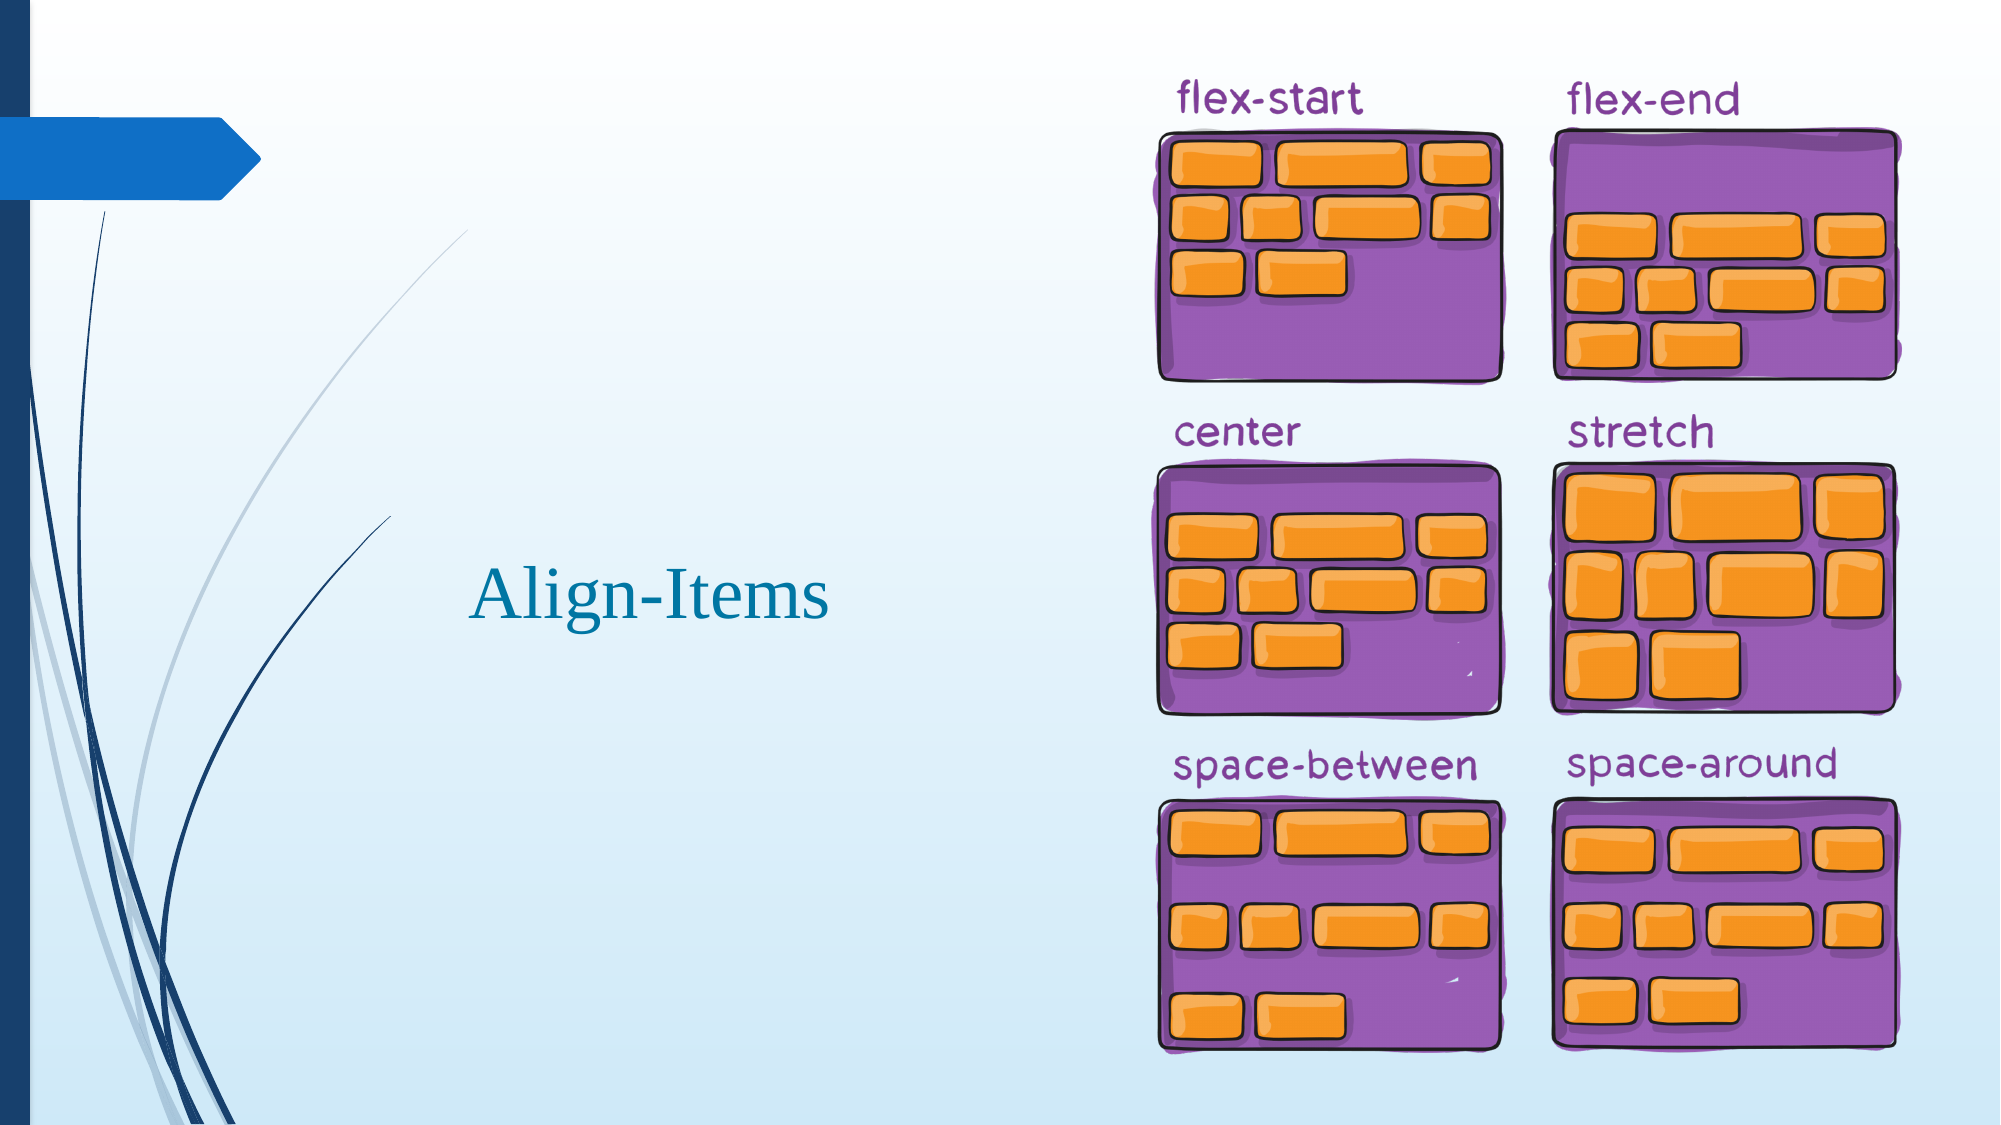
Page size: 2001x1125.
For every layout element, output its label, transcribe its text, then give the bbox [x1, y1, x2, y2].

title Align-Items [453, 536, 1105, 747]
picture [1149, 46, 1916, 1082]
